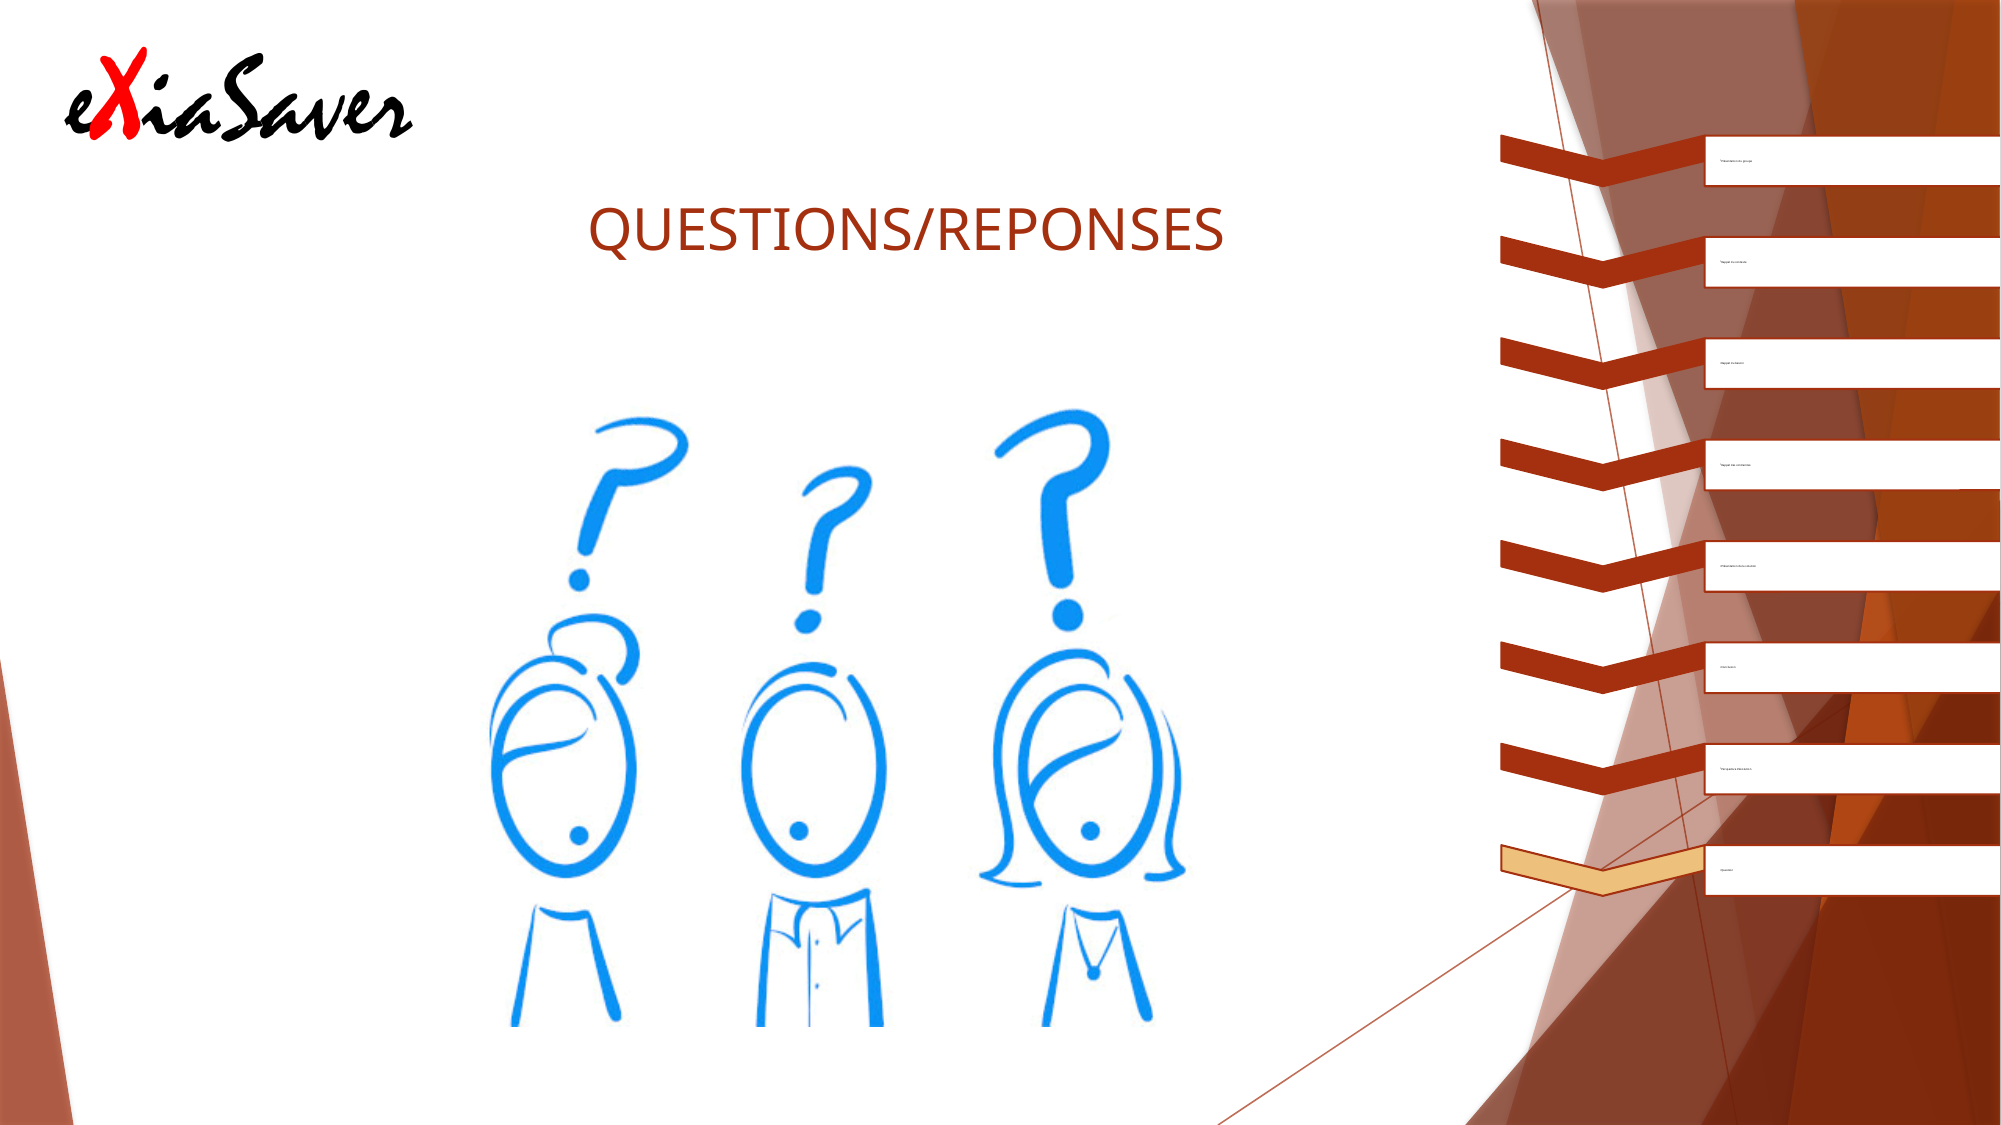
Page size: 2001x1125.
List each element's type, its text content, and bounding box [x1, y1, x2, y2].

text_box QUESTIONS/REPONSES [567, 185, 1246, 270]
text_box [1500, 135, 2000, 897]
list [37, 14, 433, 186]
picture [442, 390, 1200, 1028]
